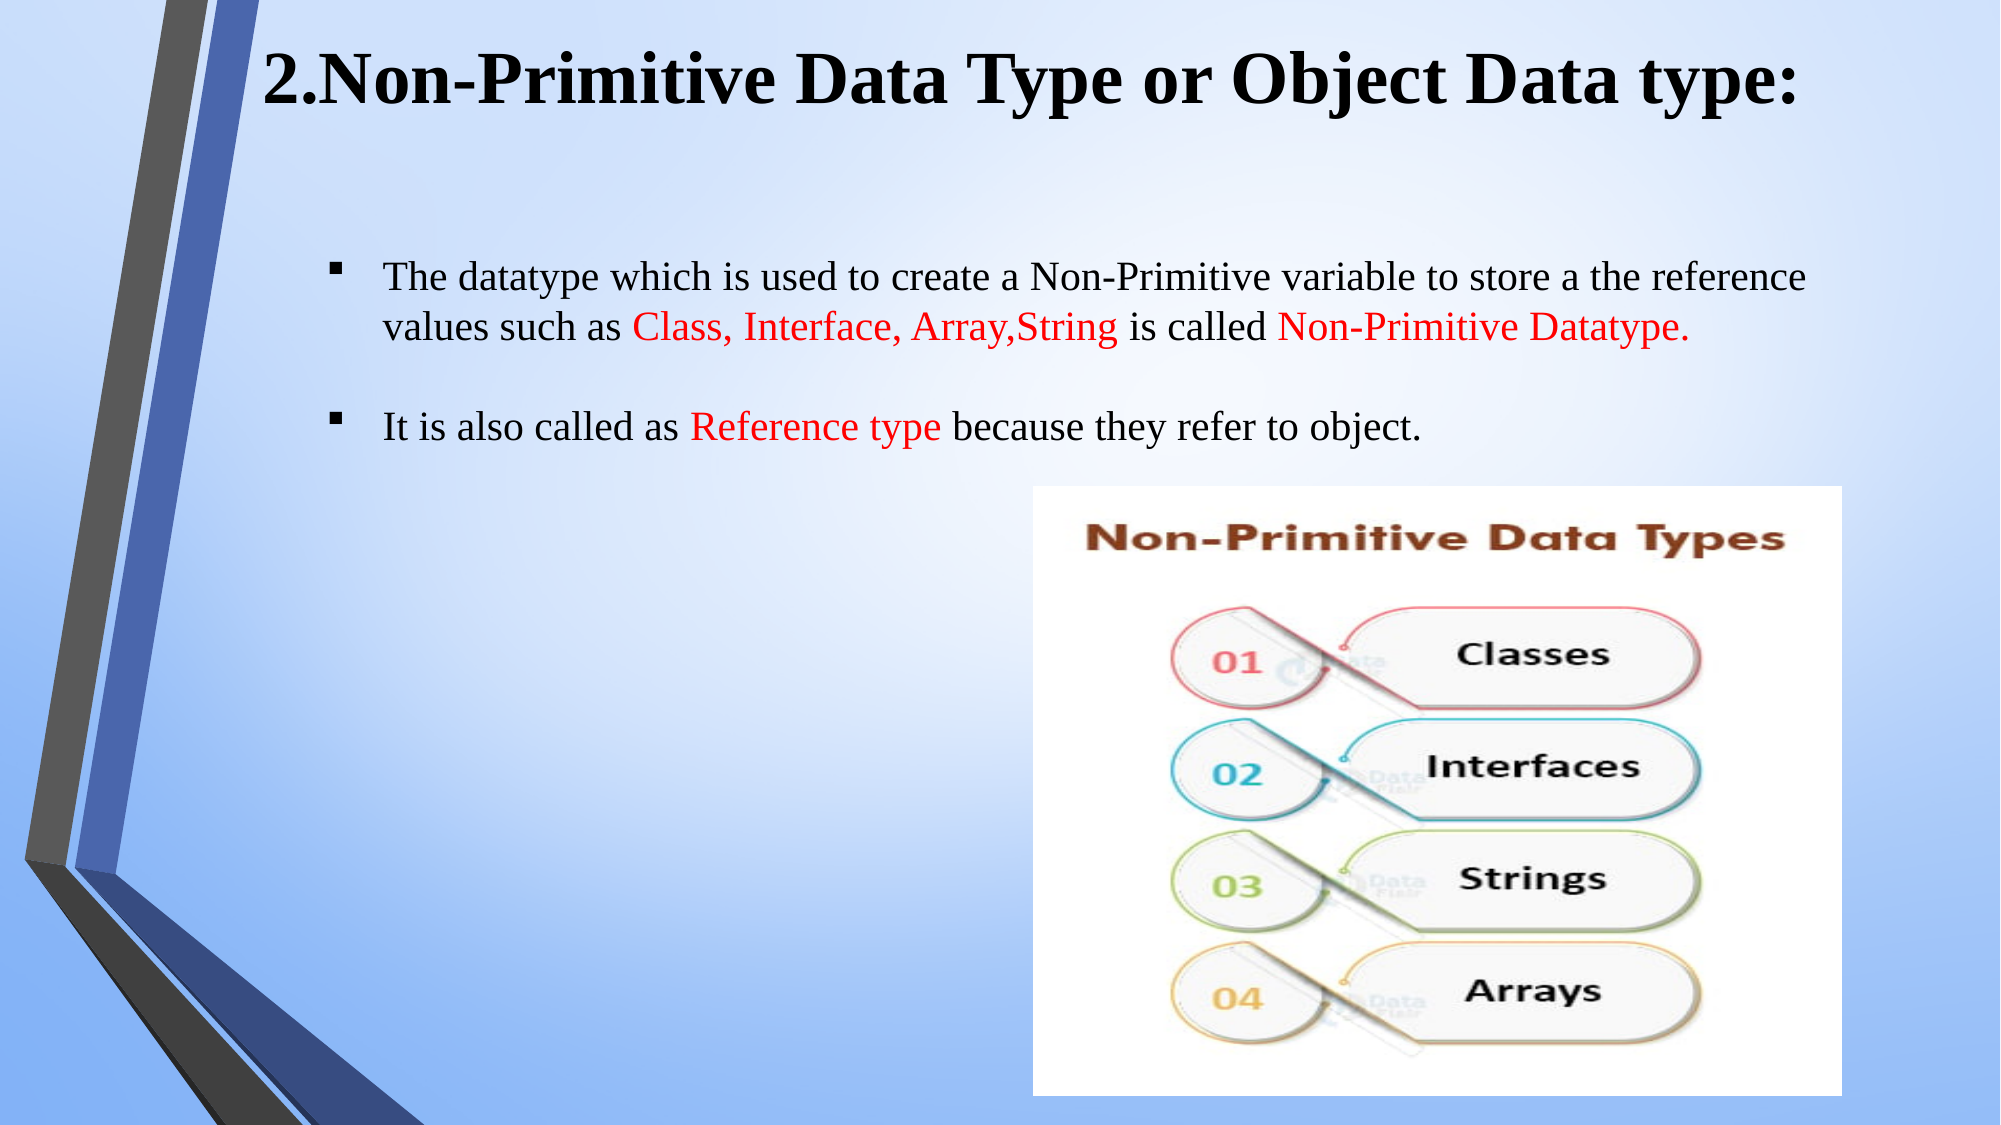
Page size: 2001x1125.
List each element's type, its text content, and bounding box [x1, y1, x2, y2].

text_box The datatype which is used to create a Non-Primitive variable to store a the reference values such as Class, Interface, Array,String is called Non-Primitive Datatype. It is also called as Reference type because they refer to object. [311, 241, 1916, 457]
text_box 2.Non-Primitive Data Type or Object Data type: [247, 21, 1836, 126]
picture [1033, 485, 1842, 1096]
